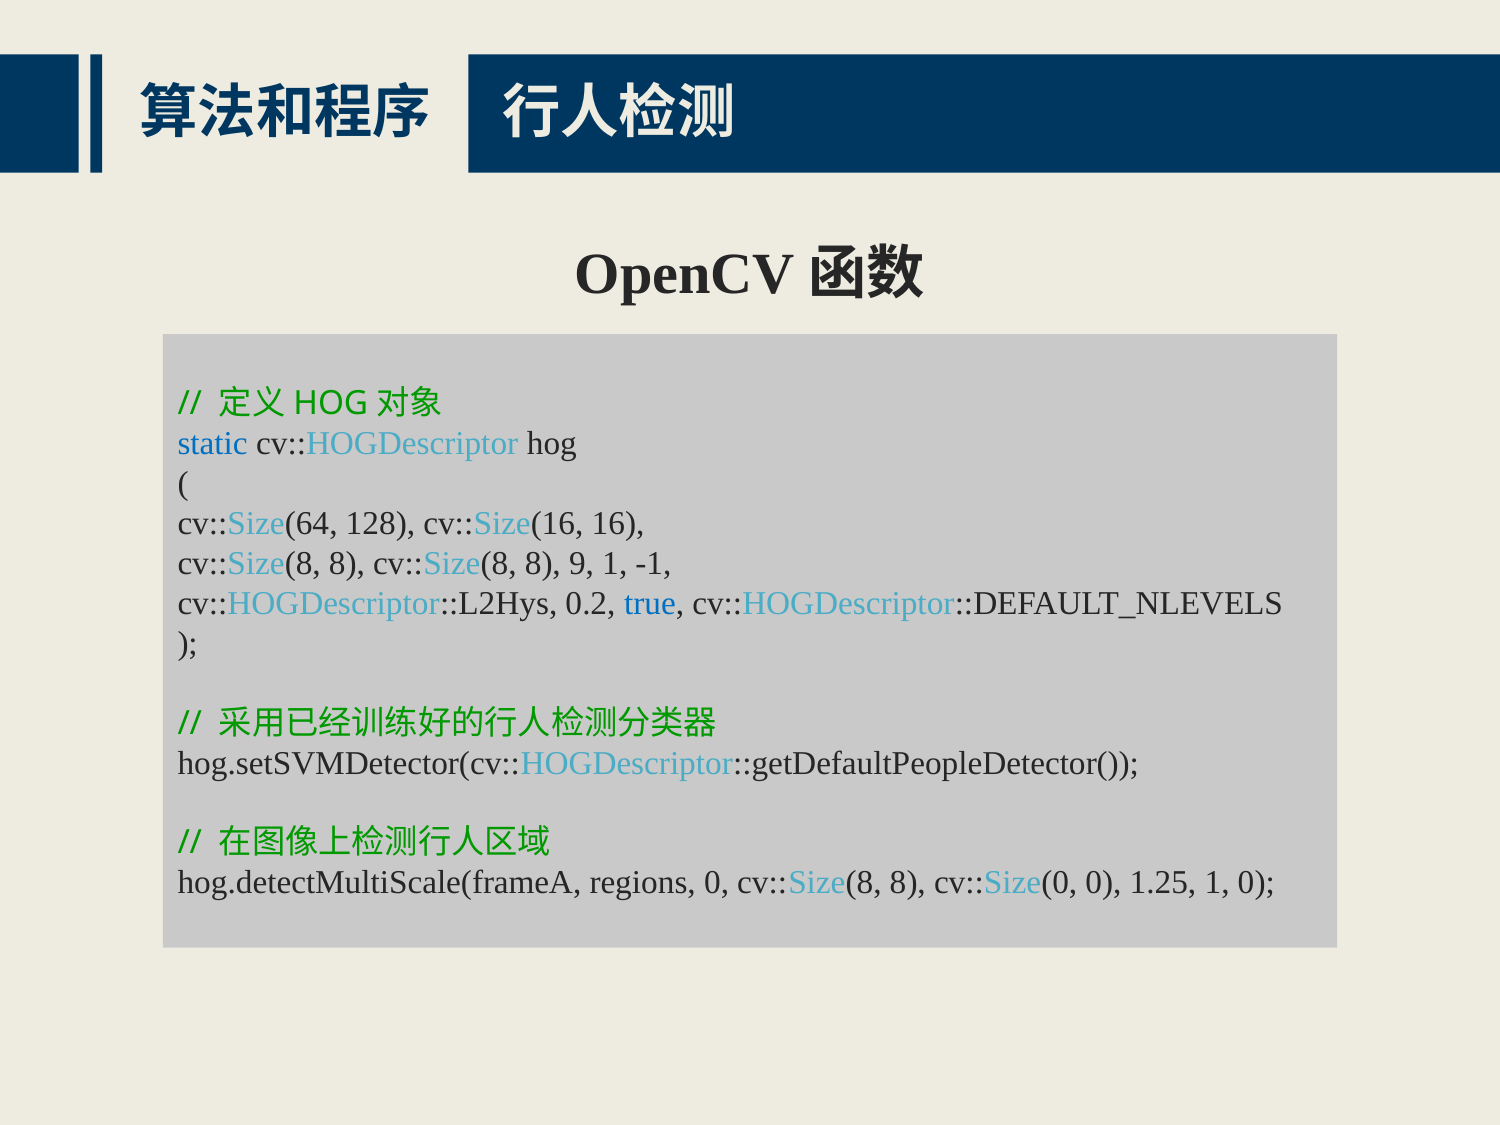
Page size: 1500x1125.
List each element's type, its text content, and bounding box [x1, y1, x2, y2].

text_box // 定义HOG对象 static cv::HOGDescriptor hog ( cv::Size(64, 128), cv::Size(16, 16), cv::Size(8, 8), cv::Size(8, 8), 9, 1, -1, cv::HOGDescriptor::L2Hys, 0.2, true, cv::HOGDescriptor::DEFAULT_NLEVELS ); // 采用已经训练好的行人检测分类器 hog.setSVMDetector(cv::HOGDescriptor::getDefaultPeopleDetector()); // 在图像上检测行人区域 hog.detectMultiScale(frameA, regions, 0, cv::Size(8, 8), cv::Size(0, 0), 1.25, 1, 0); [162, 334, 1338, 948]
list OpenCV函数 [368, 235, 1132, 320]
title 算法和程序 [102, 65, 469, 162]
list 行人检测 [487, 65, 1466, 162]
